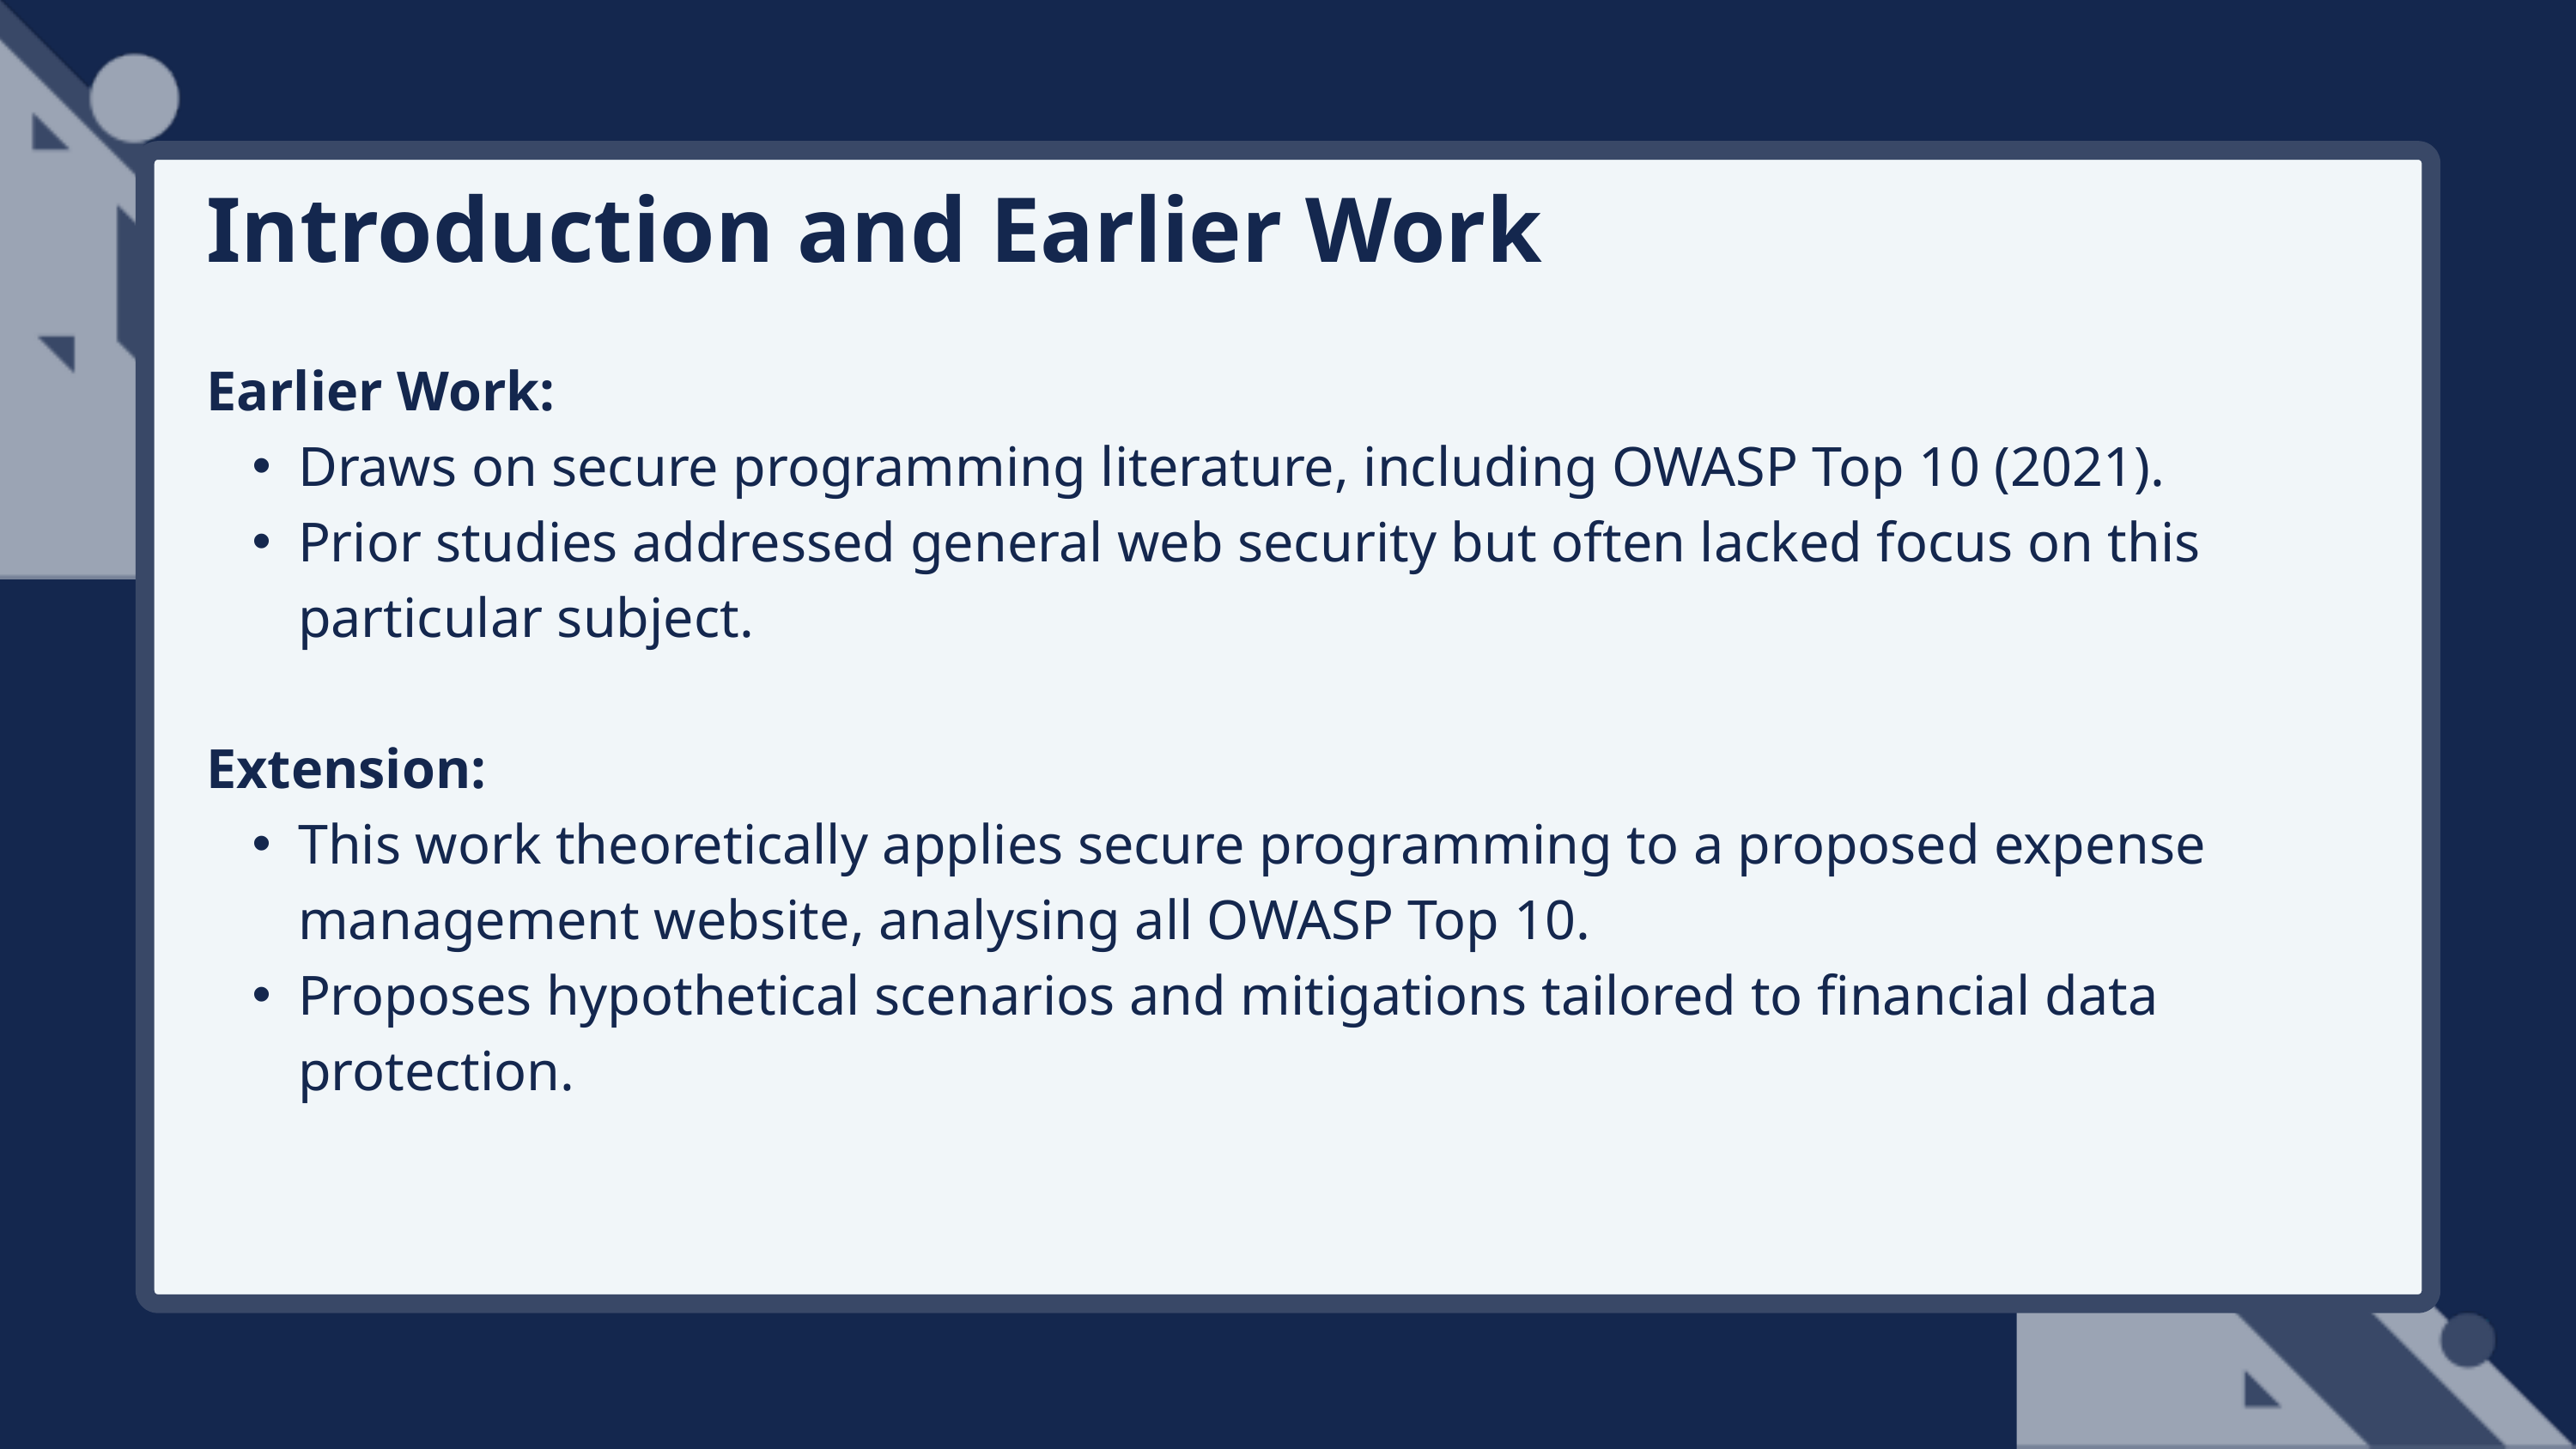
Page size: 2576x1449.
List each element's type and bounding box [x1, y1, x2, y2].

text_box [144, 149, 2432, 1304]
text_box [0, 0, 560, 579]
text_box [2016, 869, 2576, 1449]
